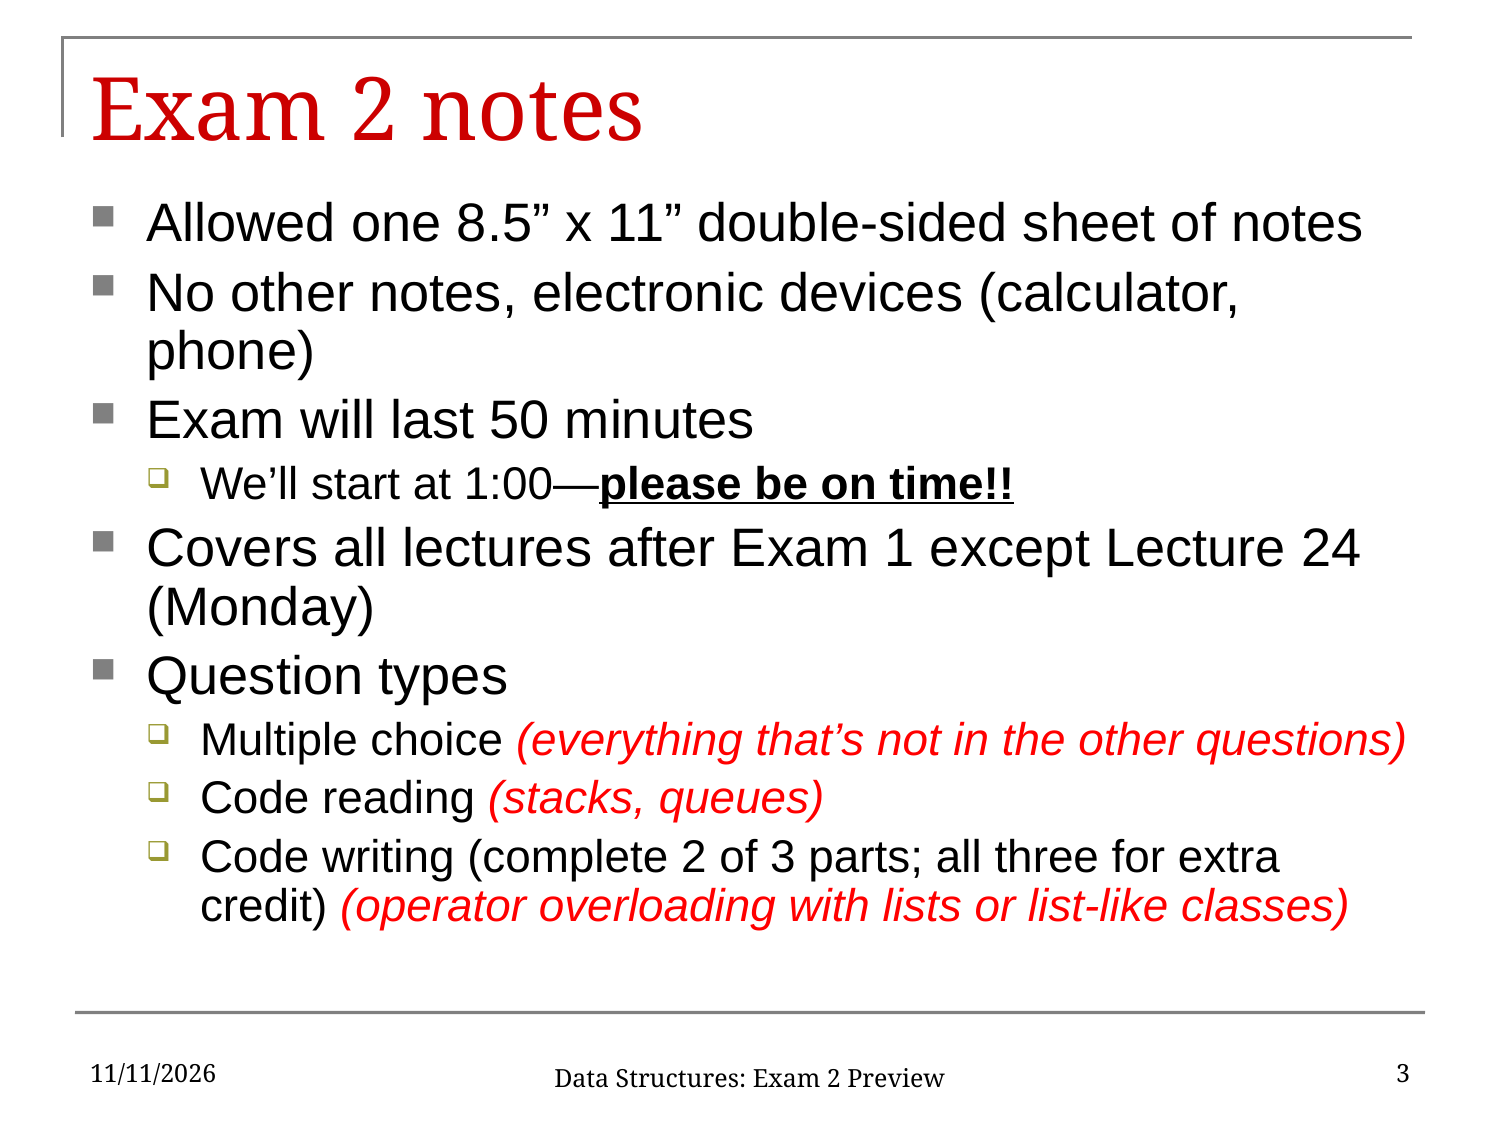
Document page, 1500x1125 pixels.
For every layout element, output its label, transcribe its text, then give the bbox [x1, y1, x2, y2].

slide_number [74, 1023, 426, 1100]
title Exam 2 notes [75, 45, 1425, 163]
footer Data Structures: Exam 2 Preview [512, 1024, 988, 1101]
list Allowed one 8.5” x 11” double-sided sheet of notes No other notes, electronic devices (calculator, phone) Exam will last 50 minutes We’ll start at 1:00—please be on time!! Covers all lectures after Exam 1 except Lecture 24 (Monday) Question types Multiple choice (everything that’s not in the other questions) Code reading (stacks, queues) Code writing (complete 2 of 3 parts; all three for extra credit) (operator overloading with lists or list-like classes) [75, 187, 1425, 1006]
slide_number 3 [1074, 1023, 1426, 1100]
